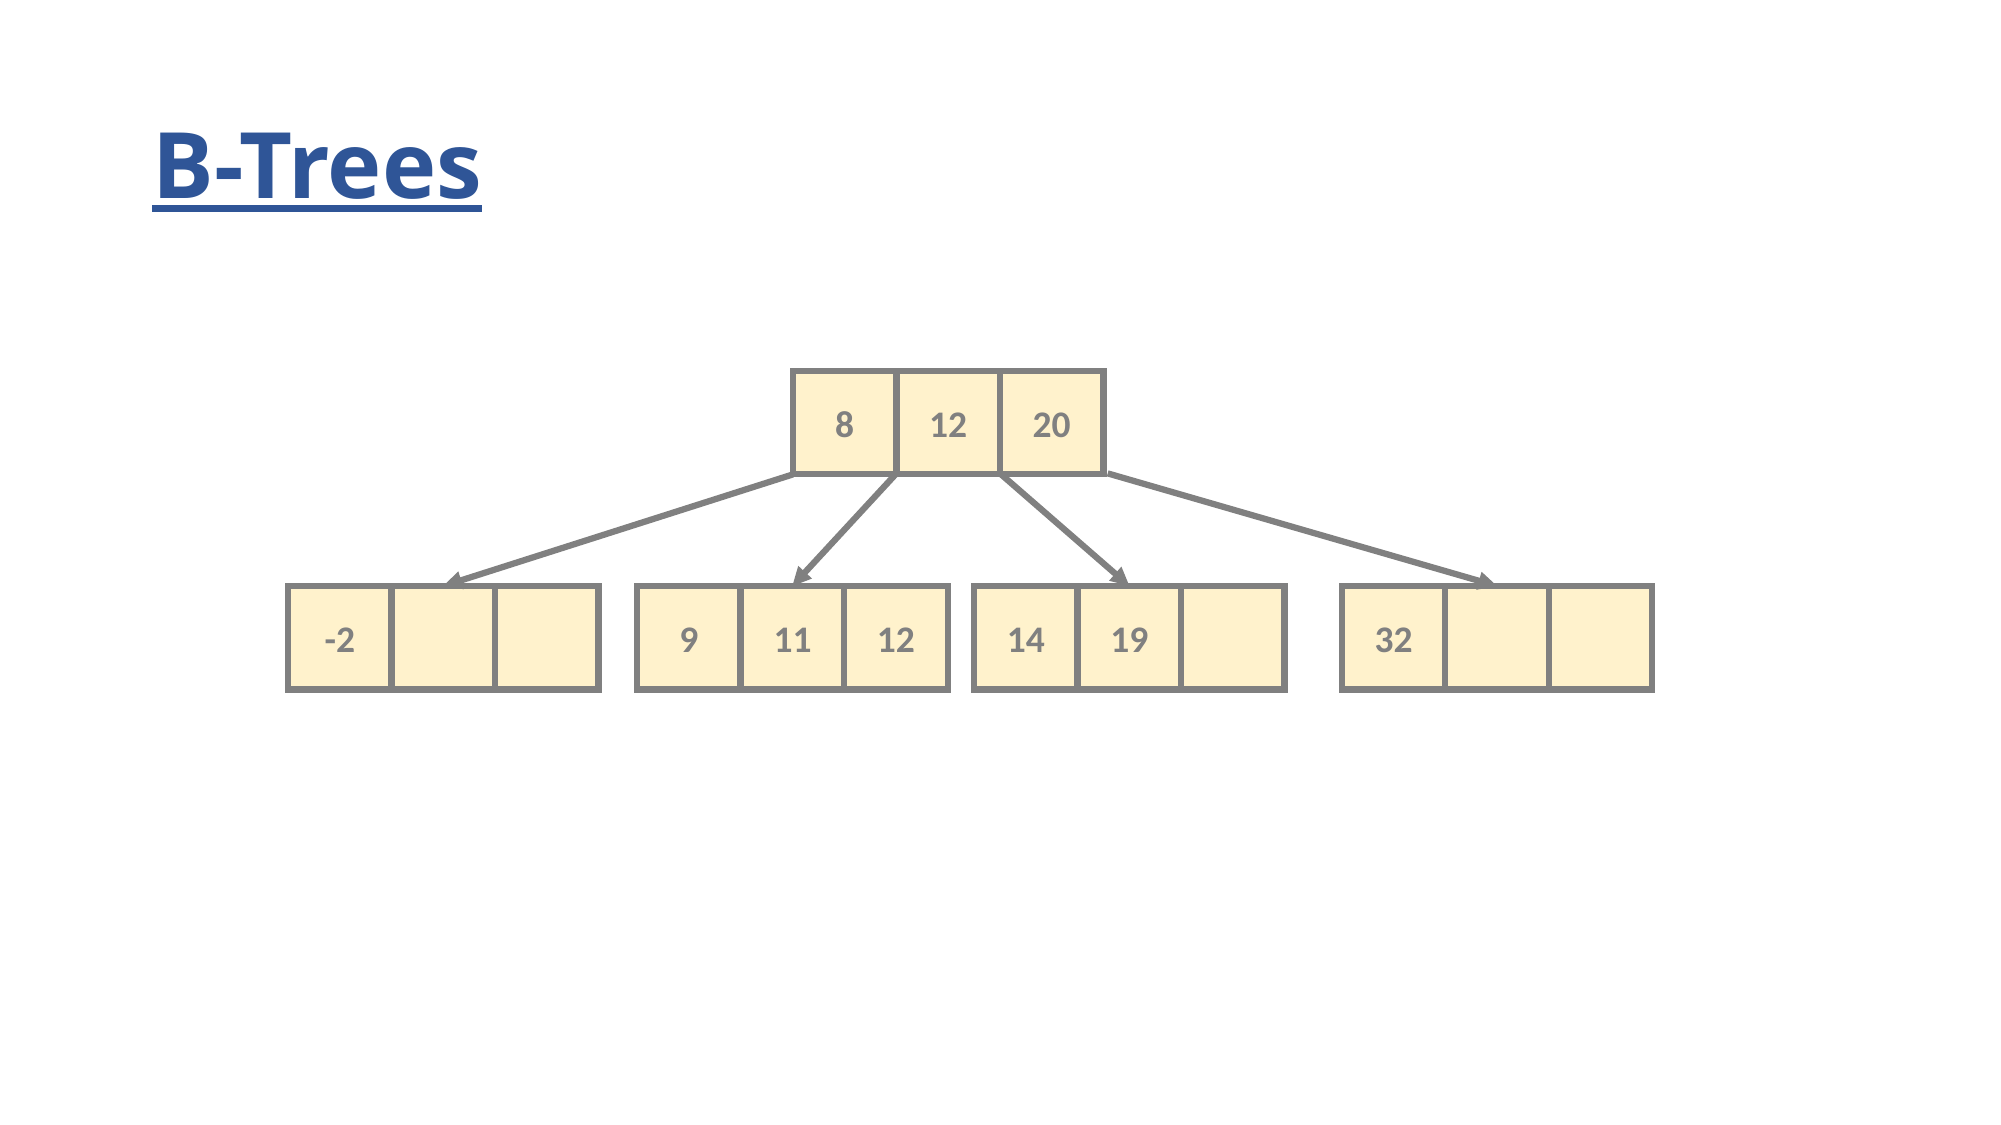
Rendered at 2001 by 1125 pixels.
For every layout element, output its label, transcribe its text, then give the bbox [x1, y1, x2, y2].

text_box 19 [1077, 586, 1180, 691]
text_box 12 [895, 370, 999, 475]
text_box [792, 473, 897, 586]
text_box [1107, 473, 1497, 586]
text_box 14 [973, 585, 1077, 691]
text_box 20 [999, 370, 1104, 473]
text_box [1444, 585, 1548, 691]
text_box 11 [740, 586, 843, 691]
title B-Trees [137, 59, 1863, 278]
text_box [1548, 585, 1653, 691]
text_box -2 [287, 585, 391, 691]
text_box 12 [843, 585, 949, 691]
text_box [1180, 586, 1286, 691]
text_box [999, 473, 1107, 586]
text_box 9 [636, 586, 740, 691]
text_box [391, 585, 494, 691]
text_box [443, 474, 792, 586]
text_box 32 [1341, 586, 1444, 691]
text_box [494, 586, 600, 691]
text_box 8 [792, 370, 895, 473]
